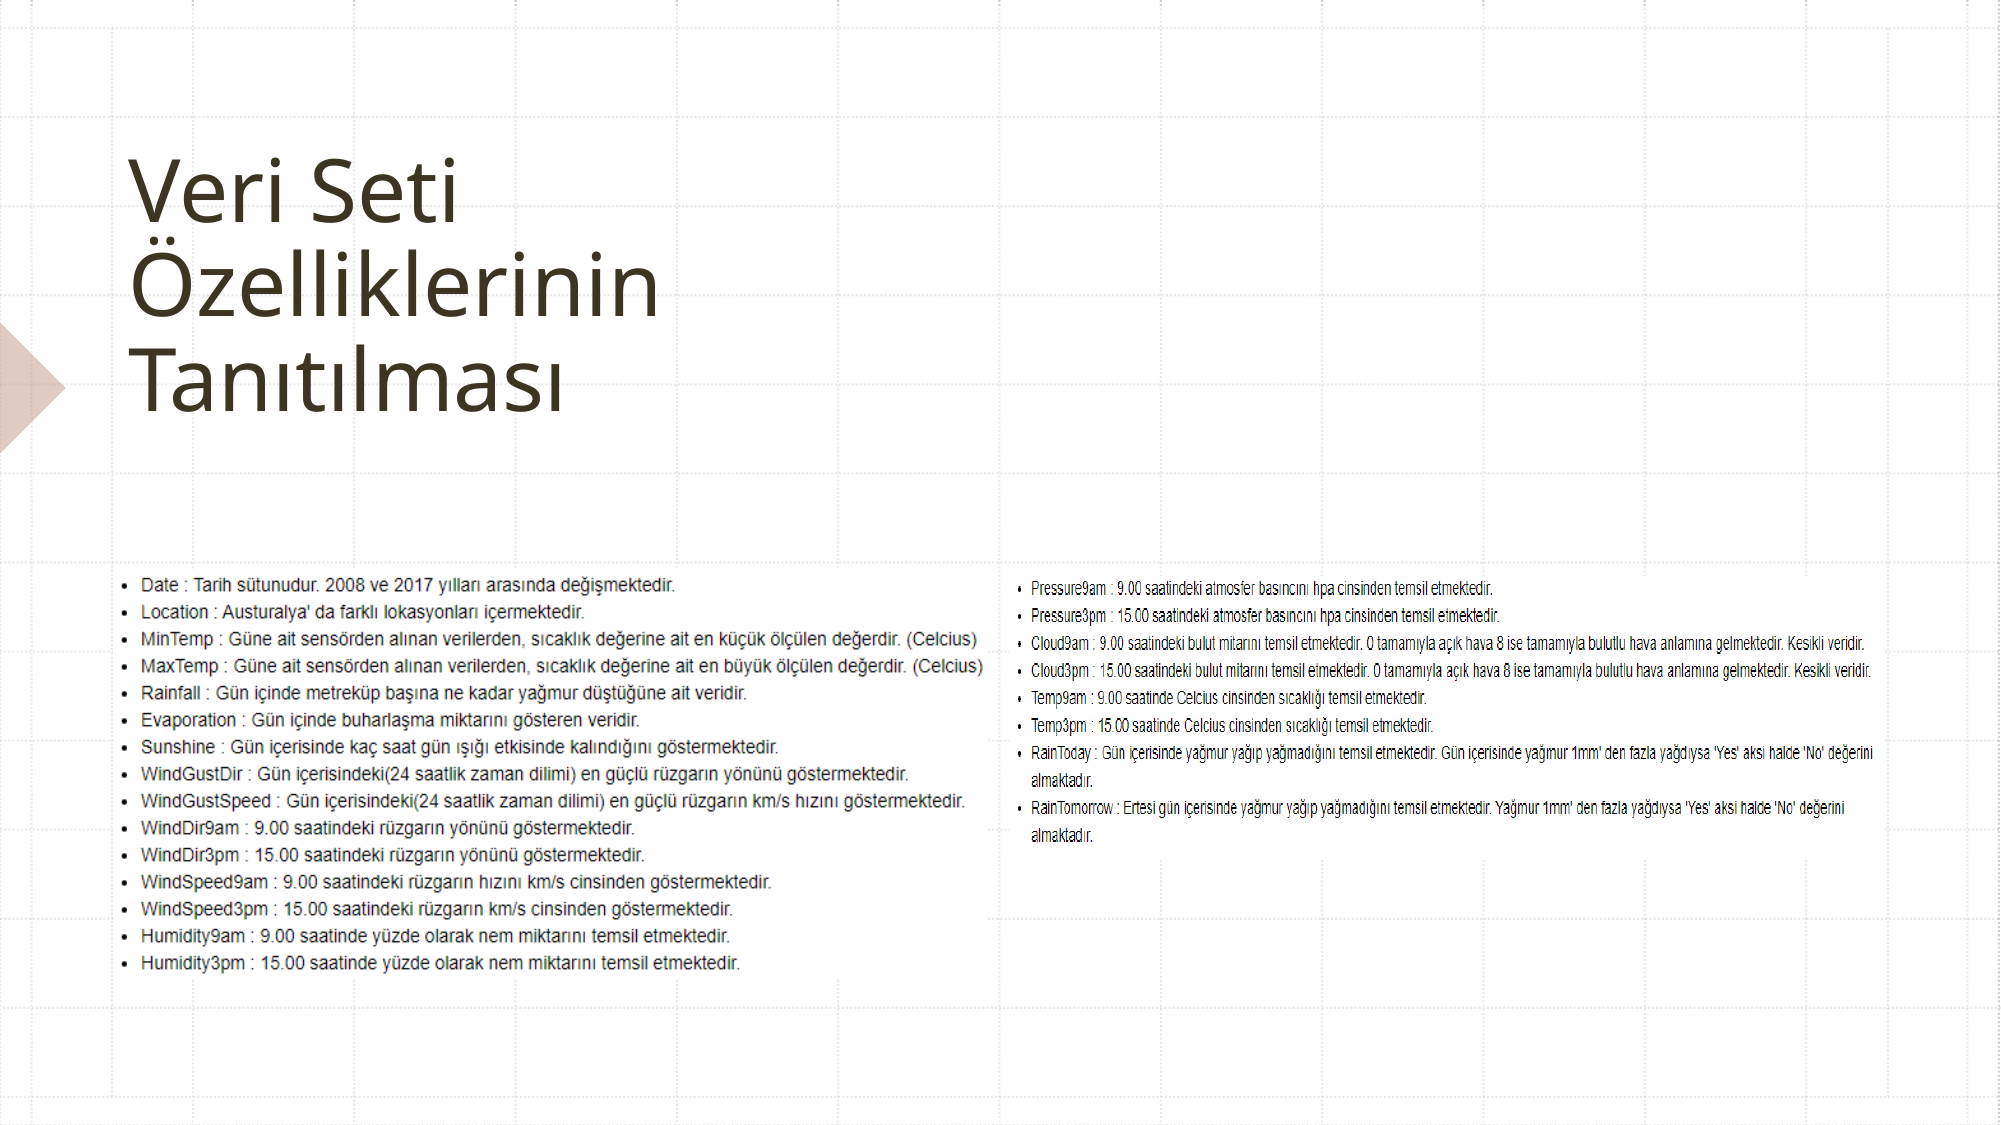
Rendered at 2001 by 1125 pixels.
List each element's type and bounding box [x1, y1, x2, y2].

list [113, 570, 988, 979]
picture [1010, 576, 1885, 860]
text_box [0, 0, 2000, 1125]
